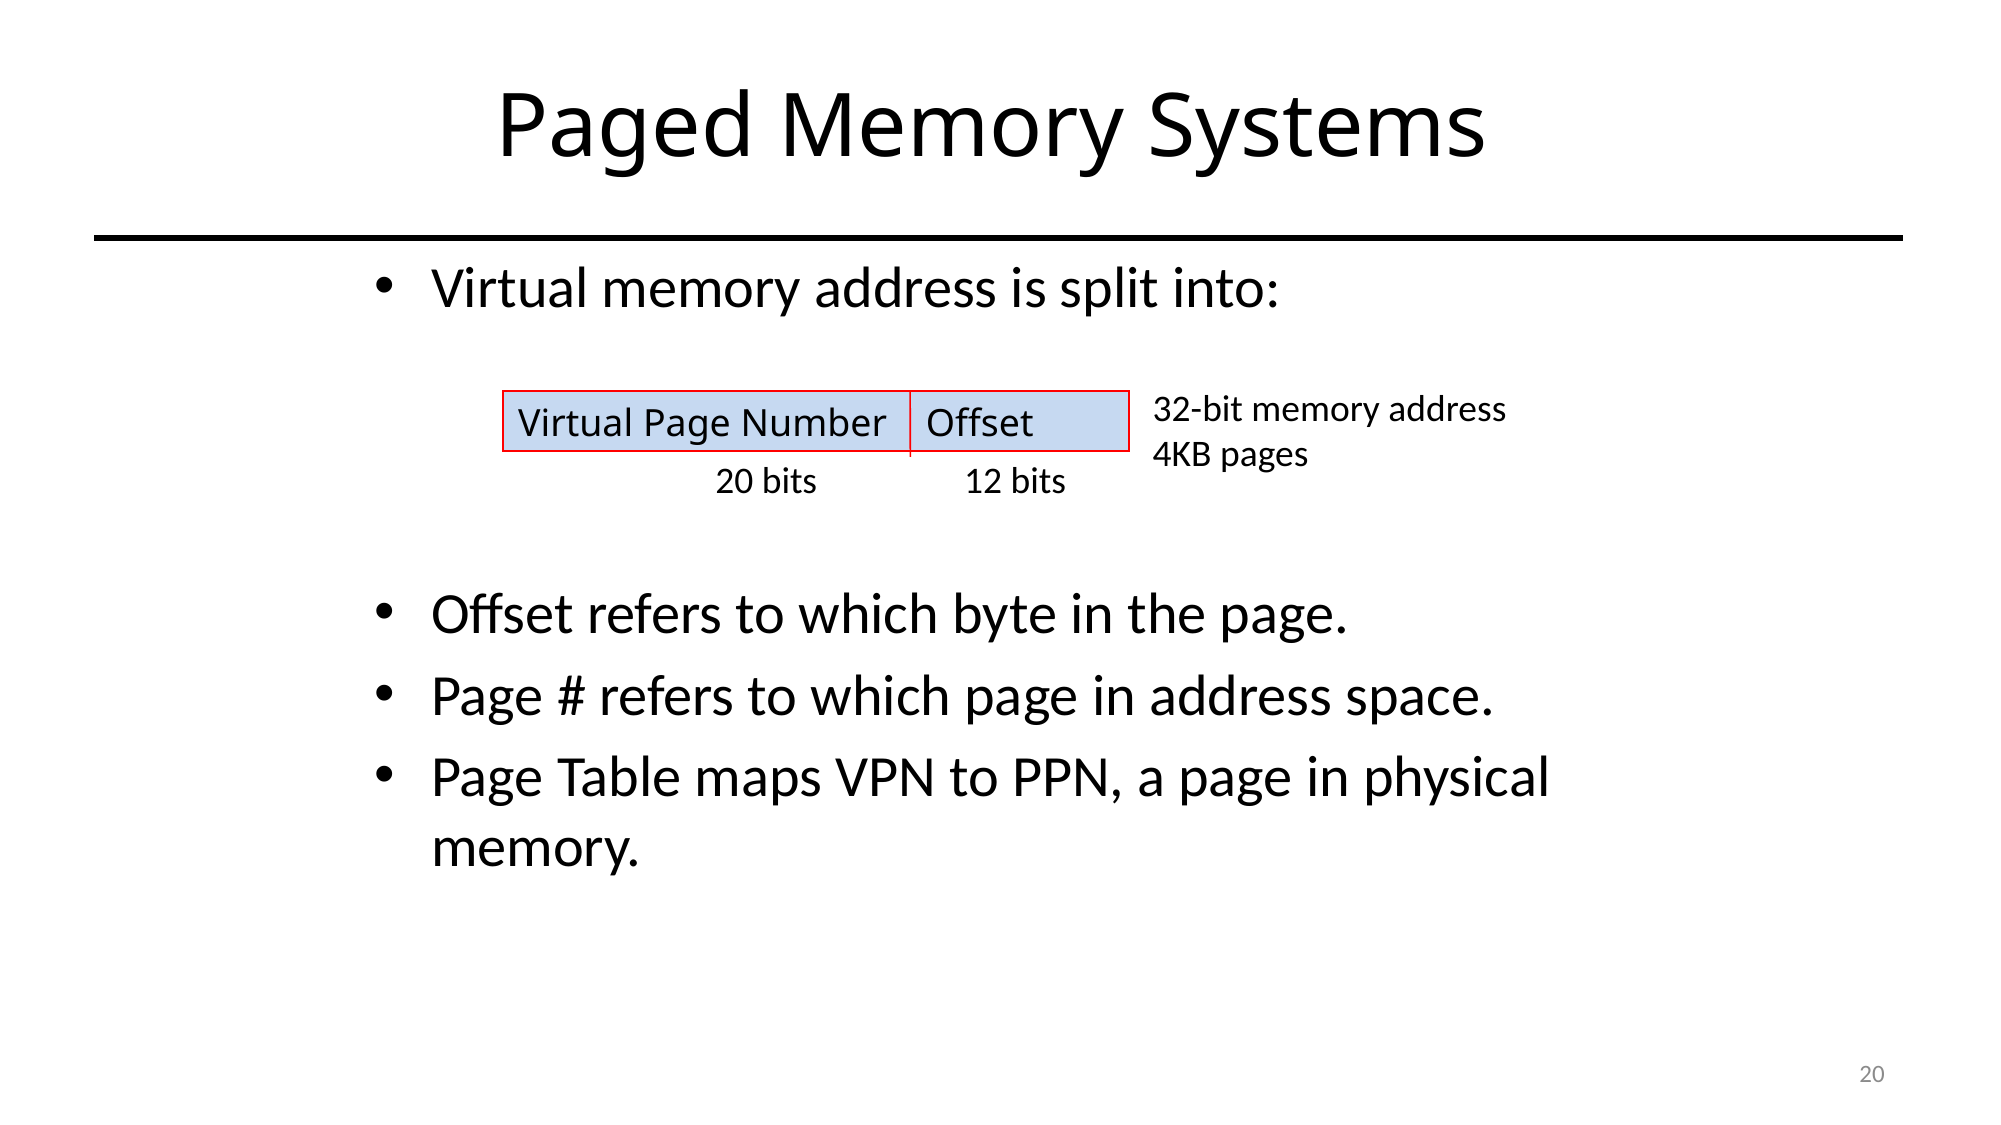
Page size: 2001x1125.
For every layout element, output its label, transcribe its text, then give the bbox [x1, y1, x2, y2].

text_box 12 bits [949, 466, 1082, 509]
list Virtual memory address is split into: Offset refers to which byte in the page. Page # refers to which page in address space. Page Table maps VPN to PPN, a page in physical memory. [359, 149, 1610, 988]
text_box 20 bits [700, 466, 833, 509]
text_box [502, 390, 1130, 458]
title Paged Memory Systems [394, 60, 1591, 182]
text_box 32-bit memory address 4KB pages [1137, 376, 1522, 482]
slide_number 20 [1433, 1042, 1900, 1103]
